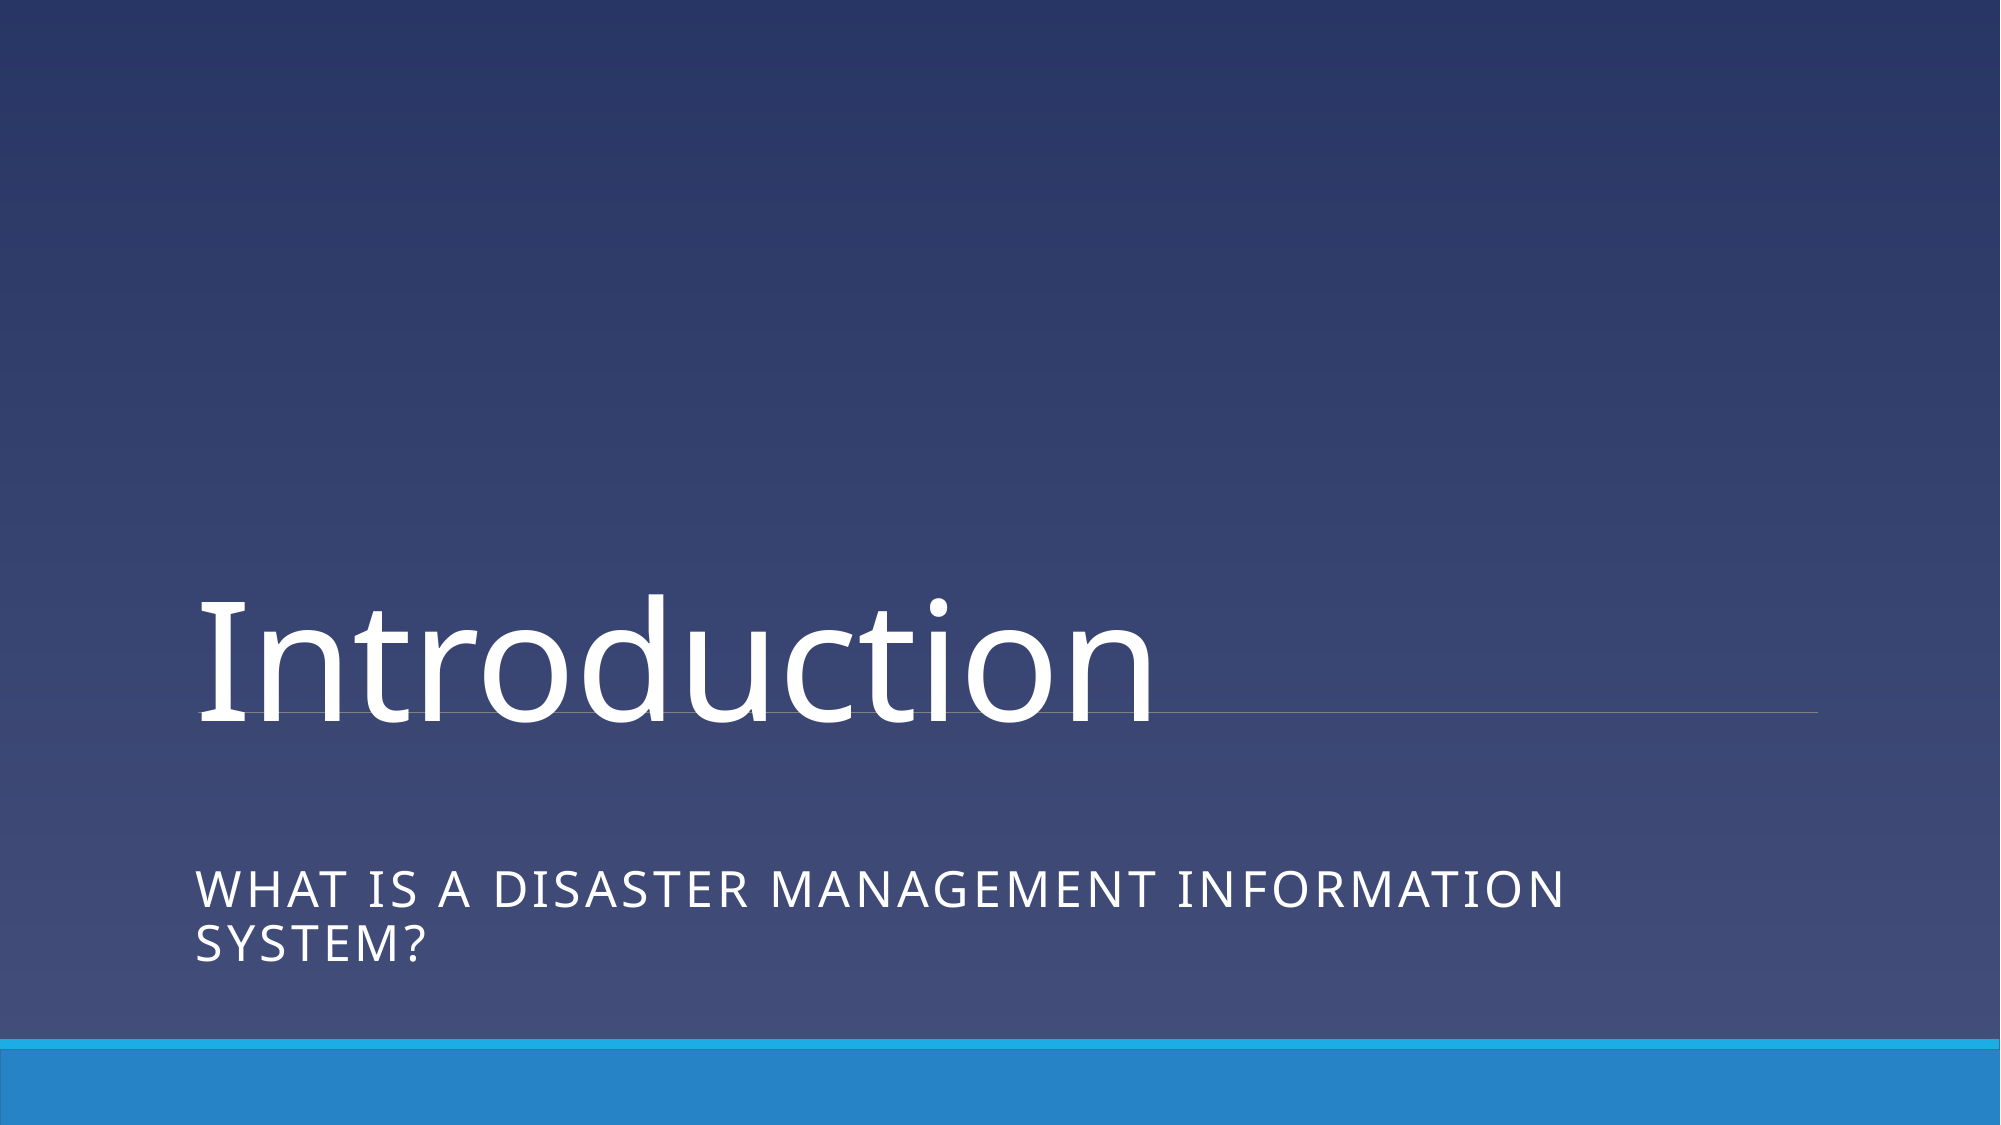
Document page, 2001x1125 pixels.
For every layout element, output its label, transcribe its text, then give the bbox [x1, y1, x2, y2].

title Introduction [180, 124, 1830, 763]
list What is a Disaster management information system? [180, 857, 1831, 1045]
